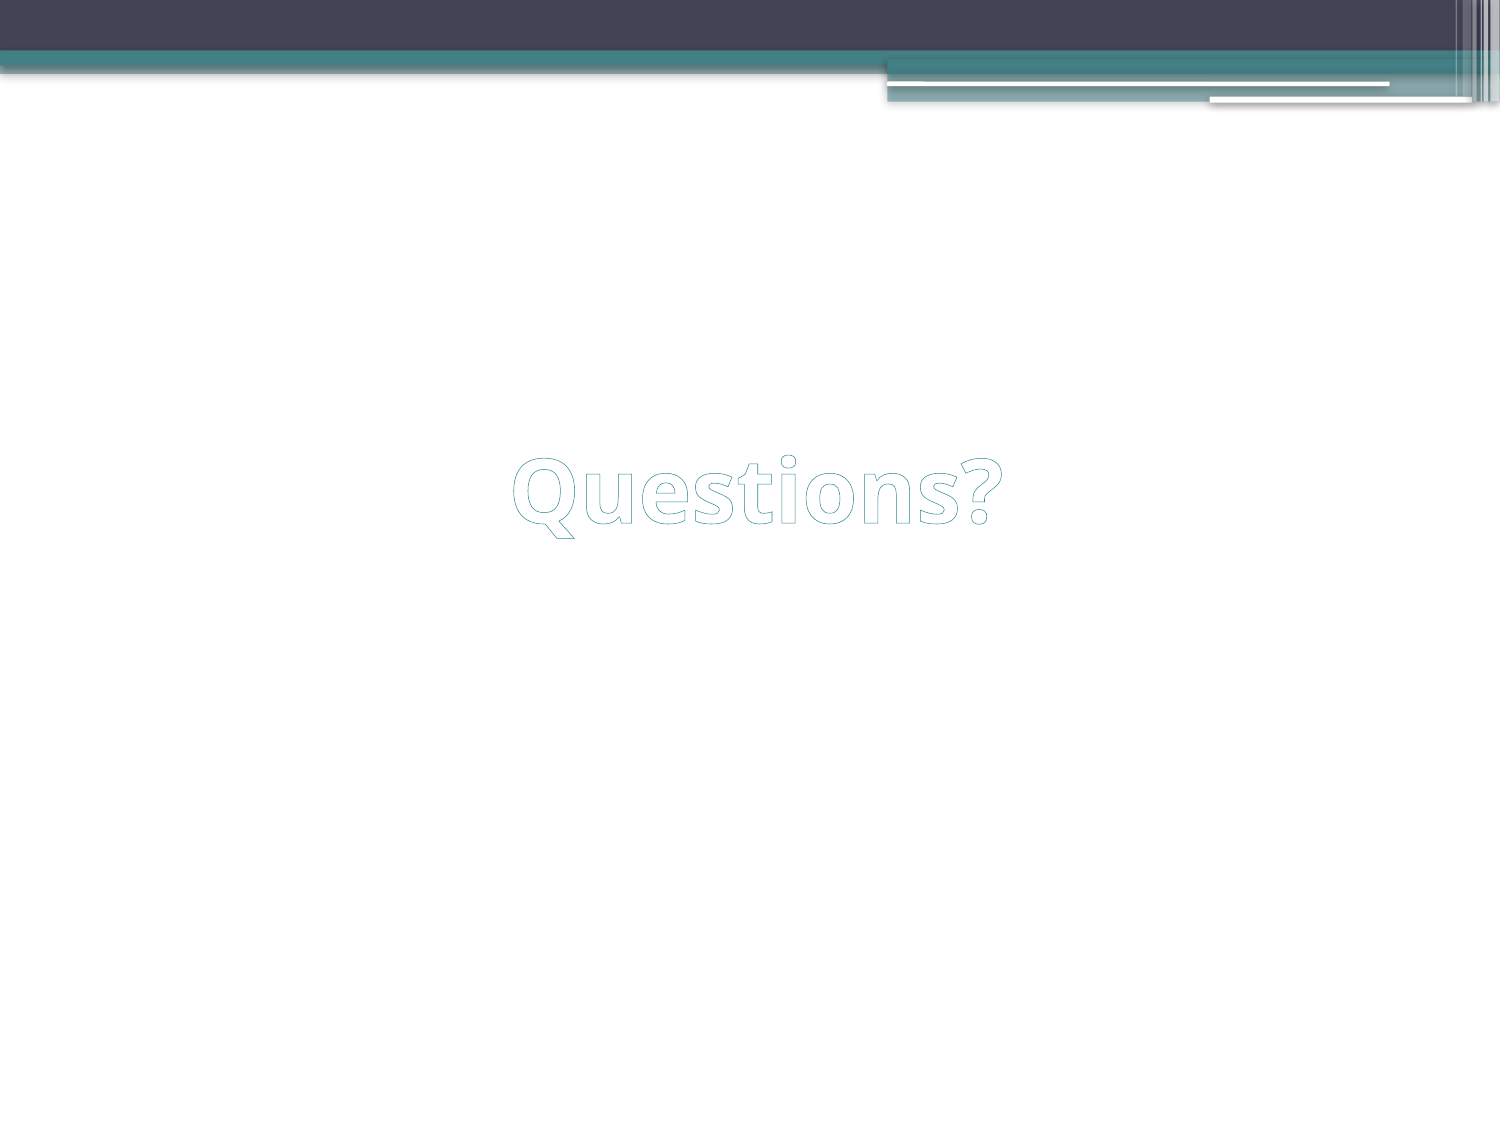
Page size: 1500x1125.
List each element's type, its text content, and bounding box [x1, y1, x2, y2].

title Questions? [118, 324, 1394, 549]
